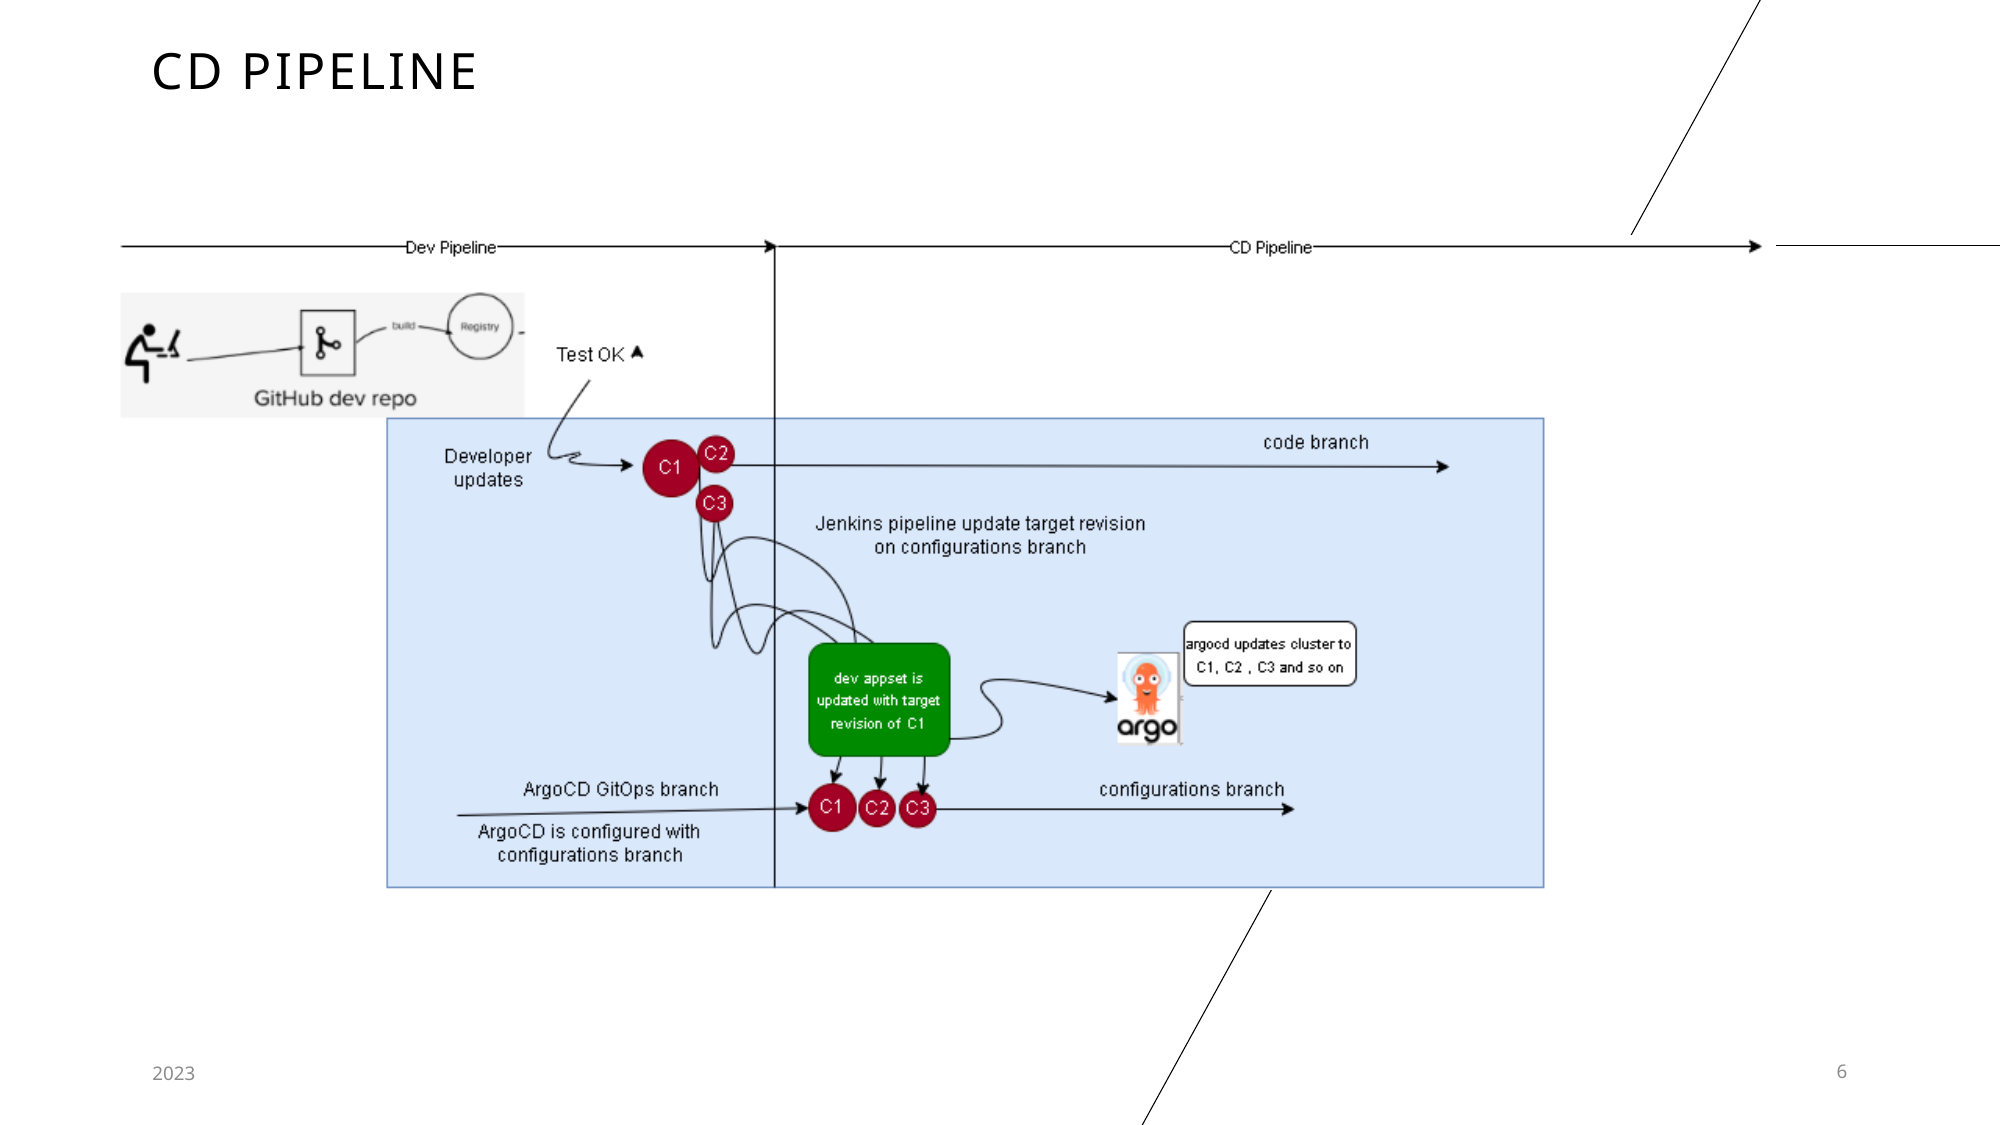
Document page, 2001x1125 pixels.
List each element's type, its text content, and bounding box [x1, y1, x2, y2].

slide_number 6 [1412, 1042, 1863, 1103]
title CD pipeline [136, 23, 600, 108]
picture [110, 235, 1776, 890]
slide_number 2023 [137, 1042, 338, 1103]
